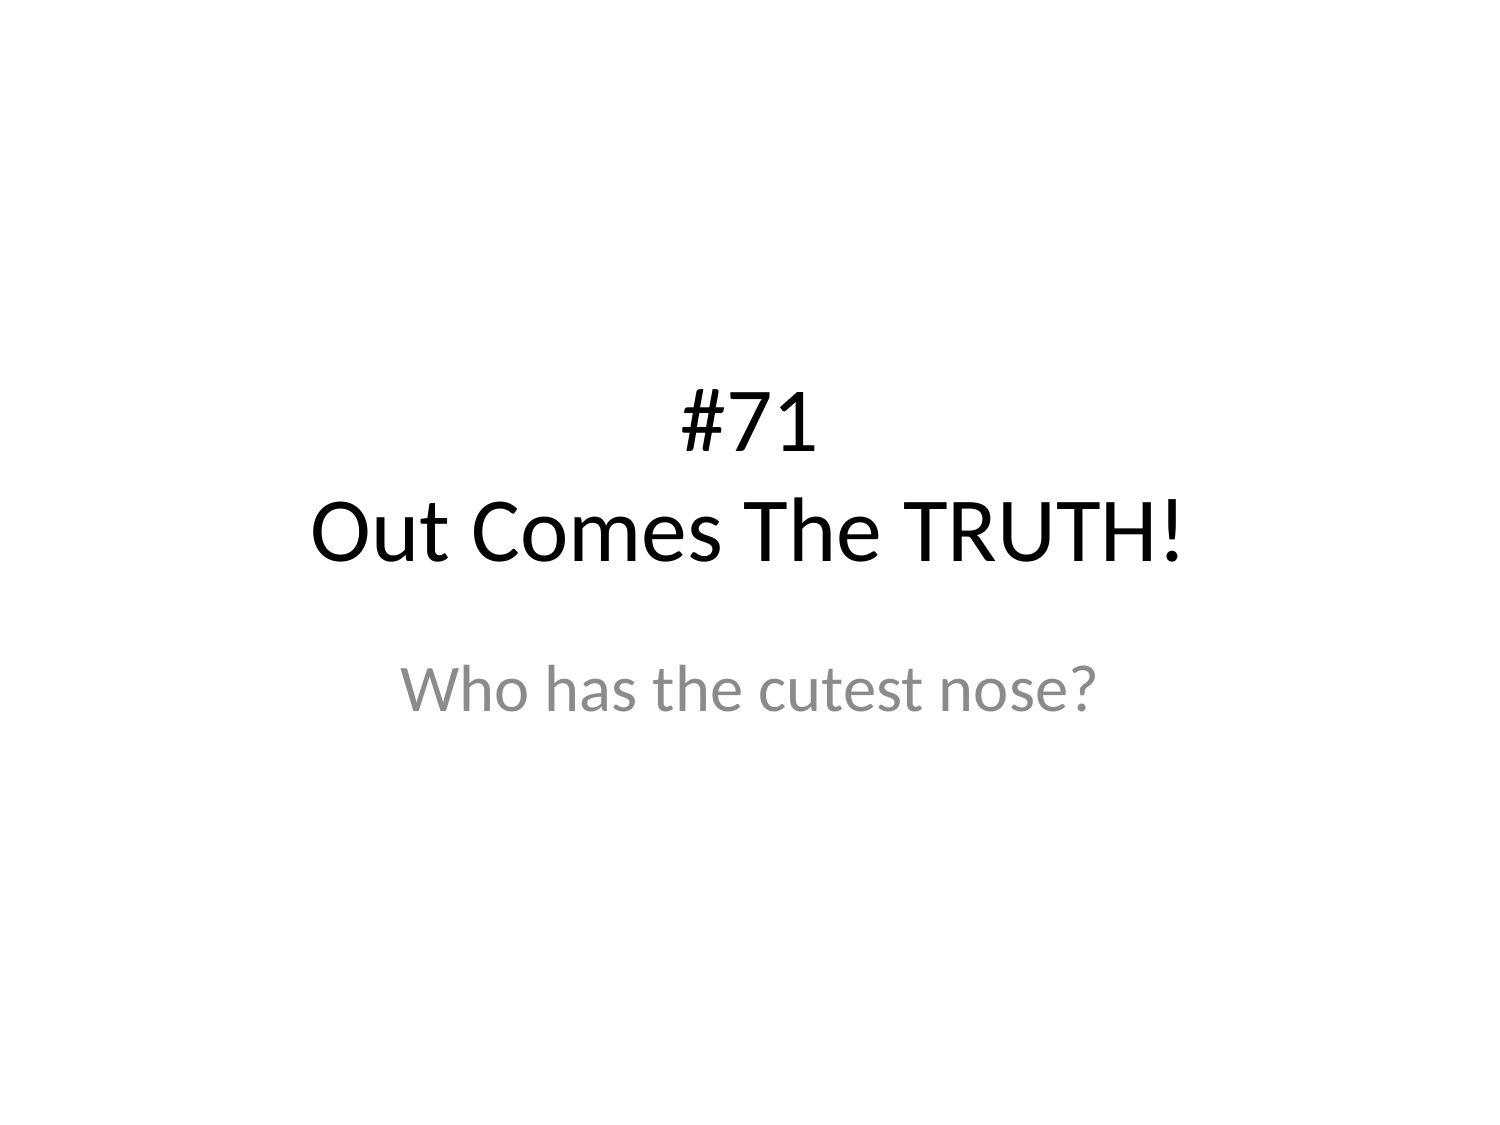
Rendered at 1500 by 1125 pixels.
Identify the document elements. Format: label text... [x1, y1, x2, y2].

subtitle Who has the cutest nose? [225, 637, 1275, 925]
title #71 Out Comes The TRUTH! [112, 349, 1388, 591]
